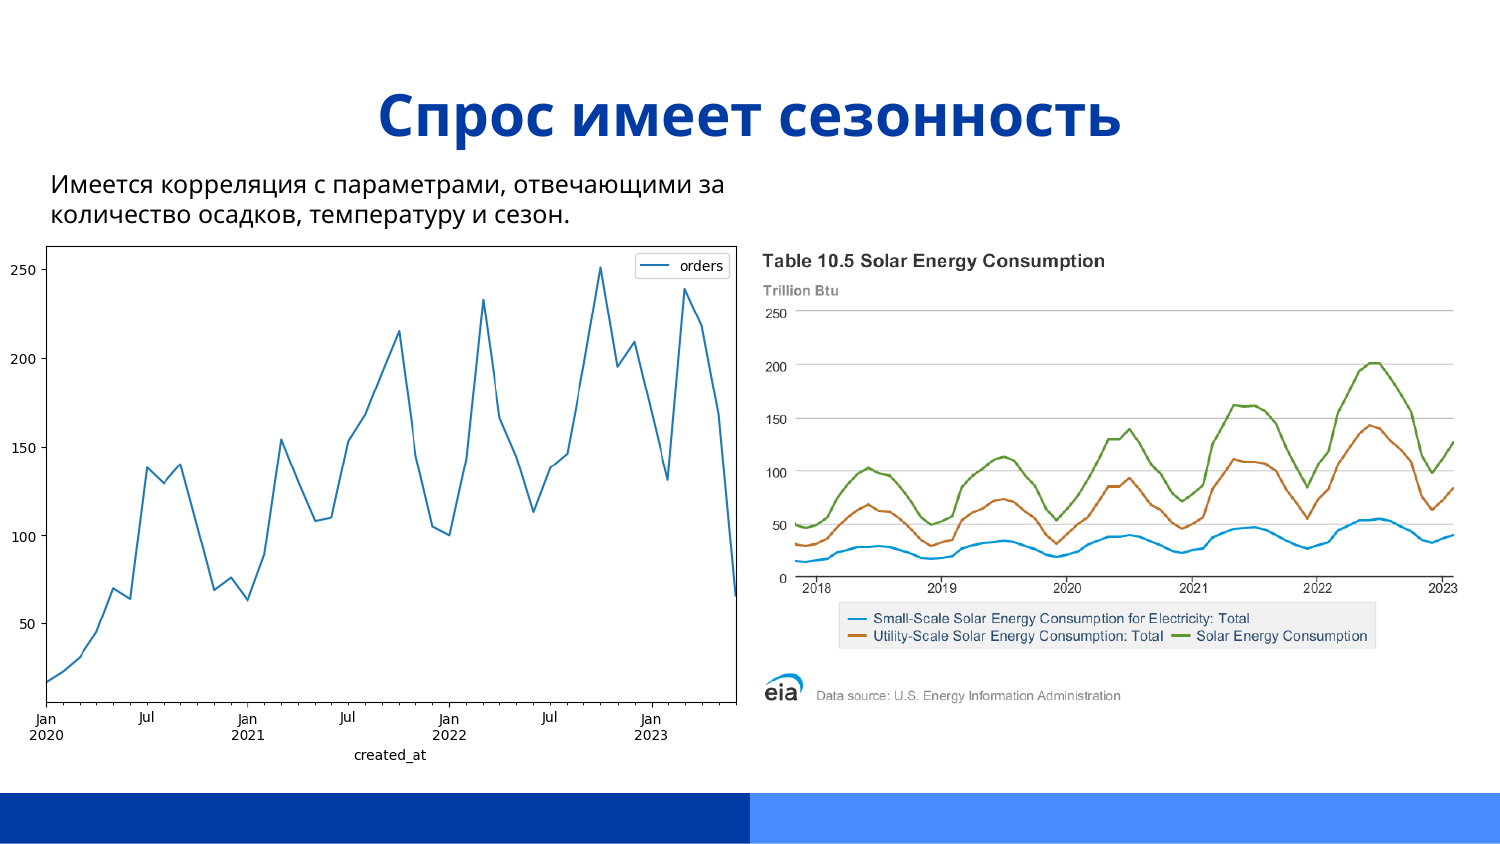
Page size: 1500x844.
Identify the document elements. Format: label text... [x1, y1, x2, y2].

picture [0, 236, 744, 772]
title Спрос имеет сезонность [117, 62, 1383, 217]
text_box Имеется корреляция с параметрами, отвечающими за количество осадков, температуру и сезон. [35, 161, 786, 236]
picture [749, 236, 1465, 714]
